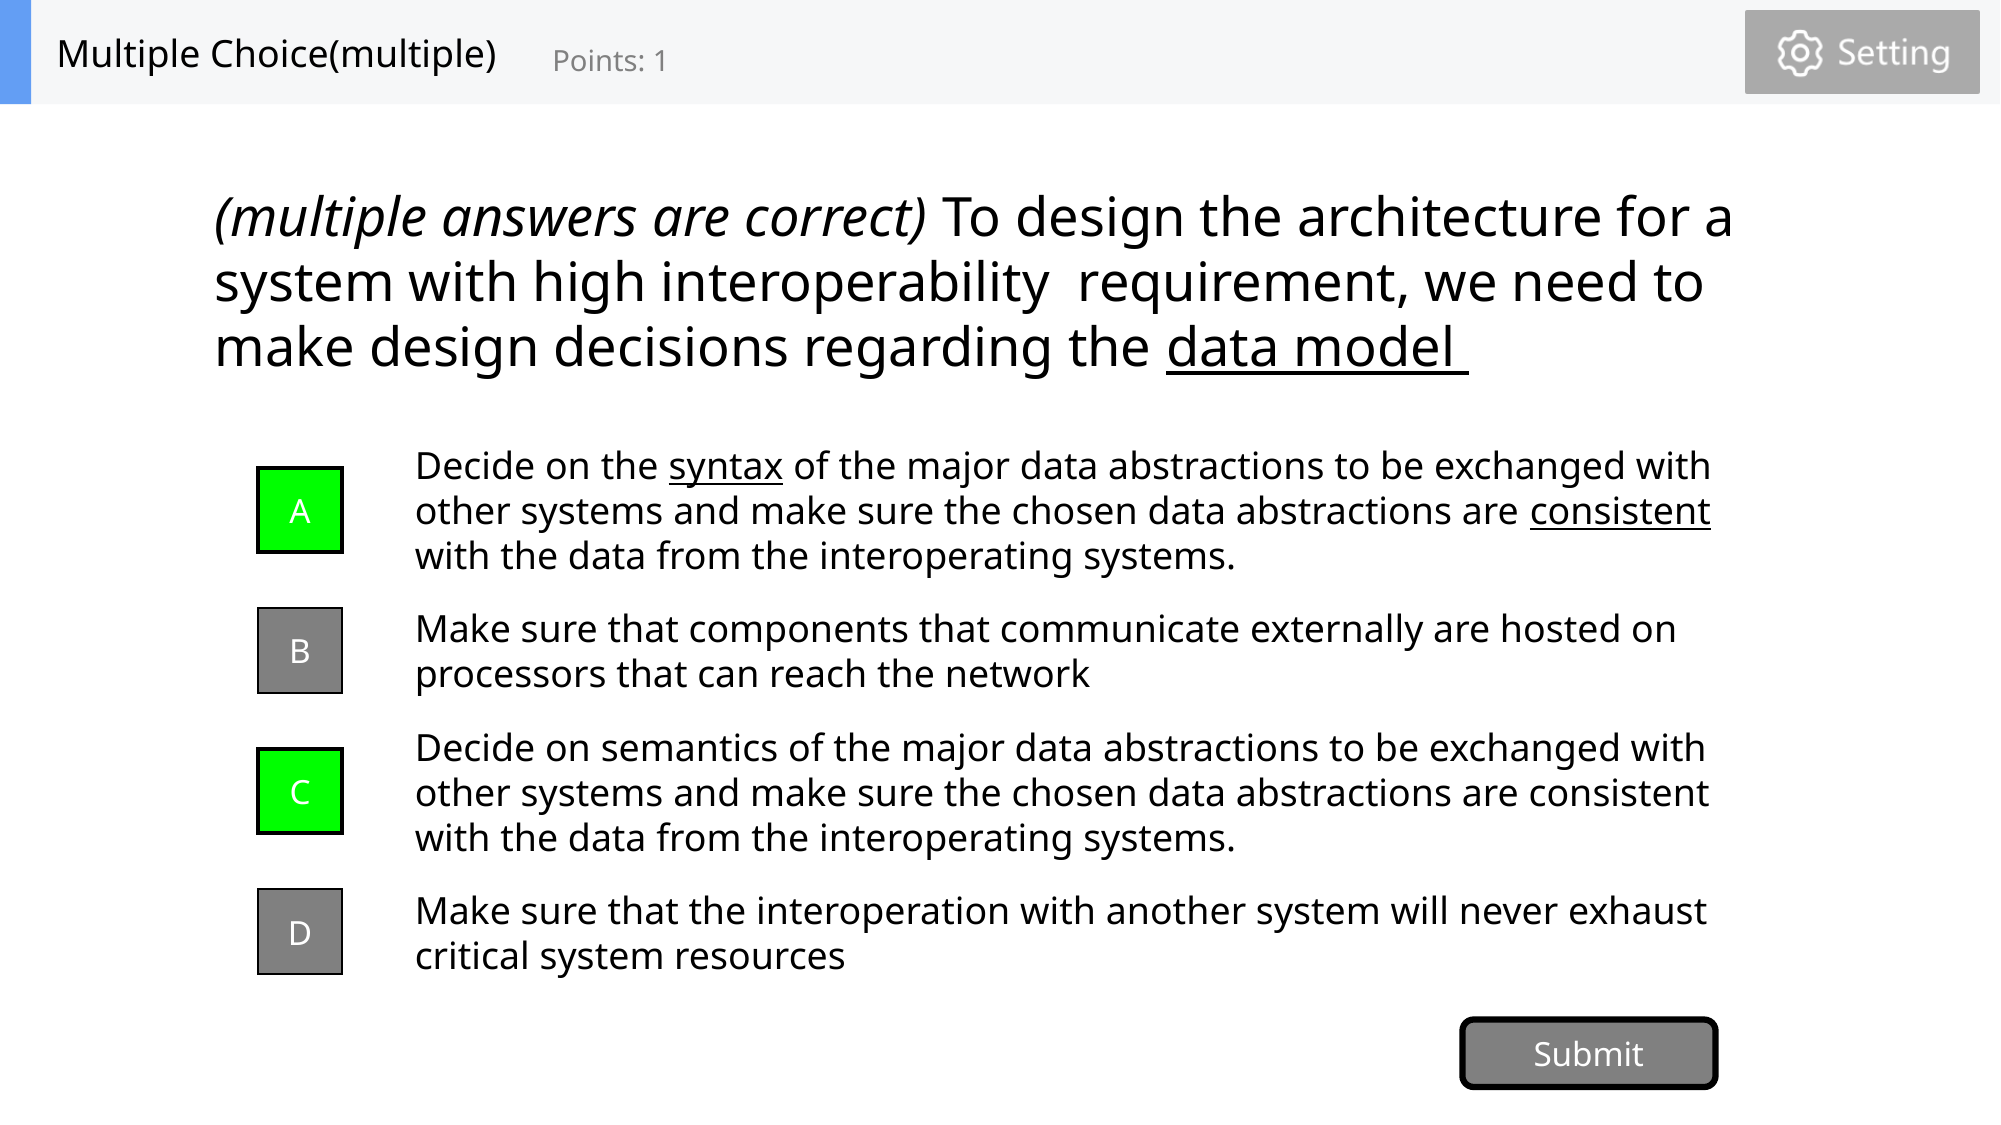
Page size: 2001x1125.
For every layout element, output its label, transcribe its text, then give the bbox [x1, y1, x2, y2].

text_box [0, 0, 2000, 105]
text_box Make sure that components that communicate externally are hosted on processors that can reach the network [399, 597, 1800, 703]
text_box Decide on the syntax of the major data abstractions to be exchanged with other systems and make sure the chosen data abstractions are consistent with the data from the interoperating systems. [399, 456, 1800, 563]
text_box A [257, 467, 343, 553]
text_box Make sure that the interoperation with another system will never exhaust critical system resources [399, 878, 1800, 985]
picture [1745, 10, 1980, 94]
text_box C [257, 748, 343, 834]
text_box (multiple answers are correct) To design the architecture for a system with high interoperability requirement, we need to make design decisions regarding the data model [200, 105, 1800, 456]
text_box B [257, 607, 343, 694]
text_box Decide on semantics of the major data abstractions to be exchanged with other systems and make sure the chosen data abstractions are consistent with the data from the interoperating systems. [399, 738, 1800, 844]
text_box Submit [1461, 1018, 1717, 1089]
text_box D [257, 888, 343, 975]
